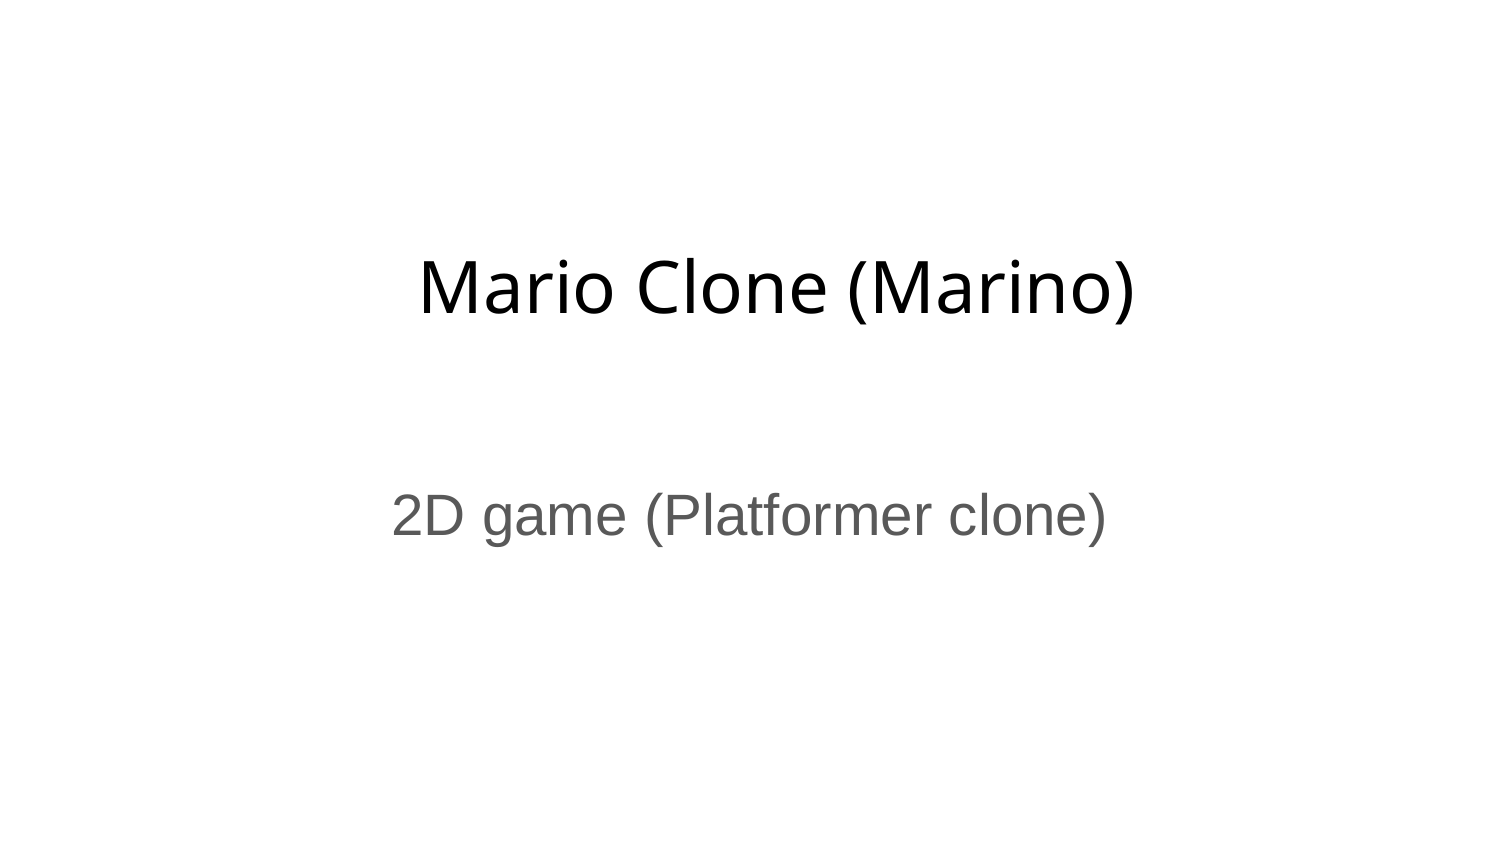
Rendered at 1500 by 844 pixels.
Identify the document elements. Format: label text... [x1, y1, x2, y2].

subtitle 2D game (Platformer clone) [51, 462, 1449, 593]
title Mario Clone (Marino) [287, 183, 1266, 344]
